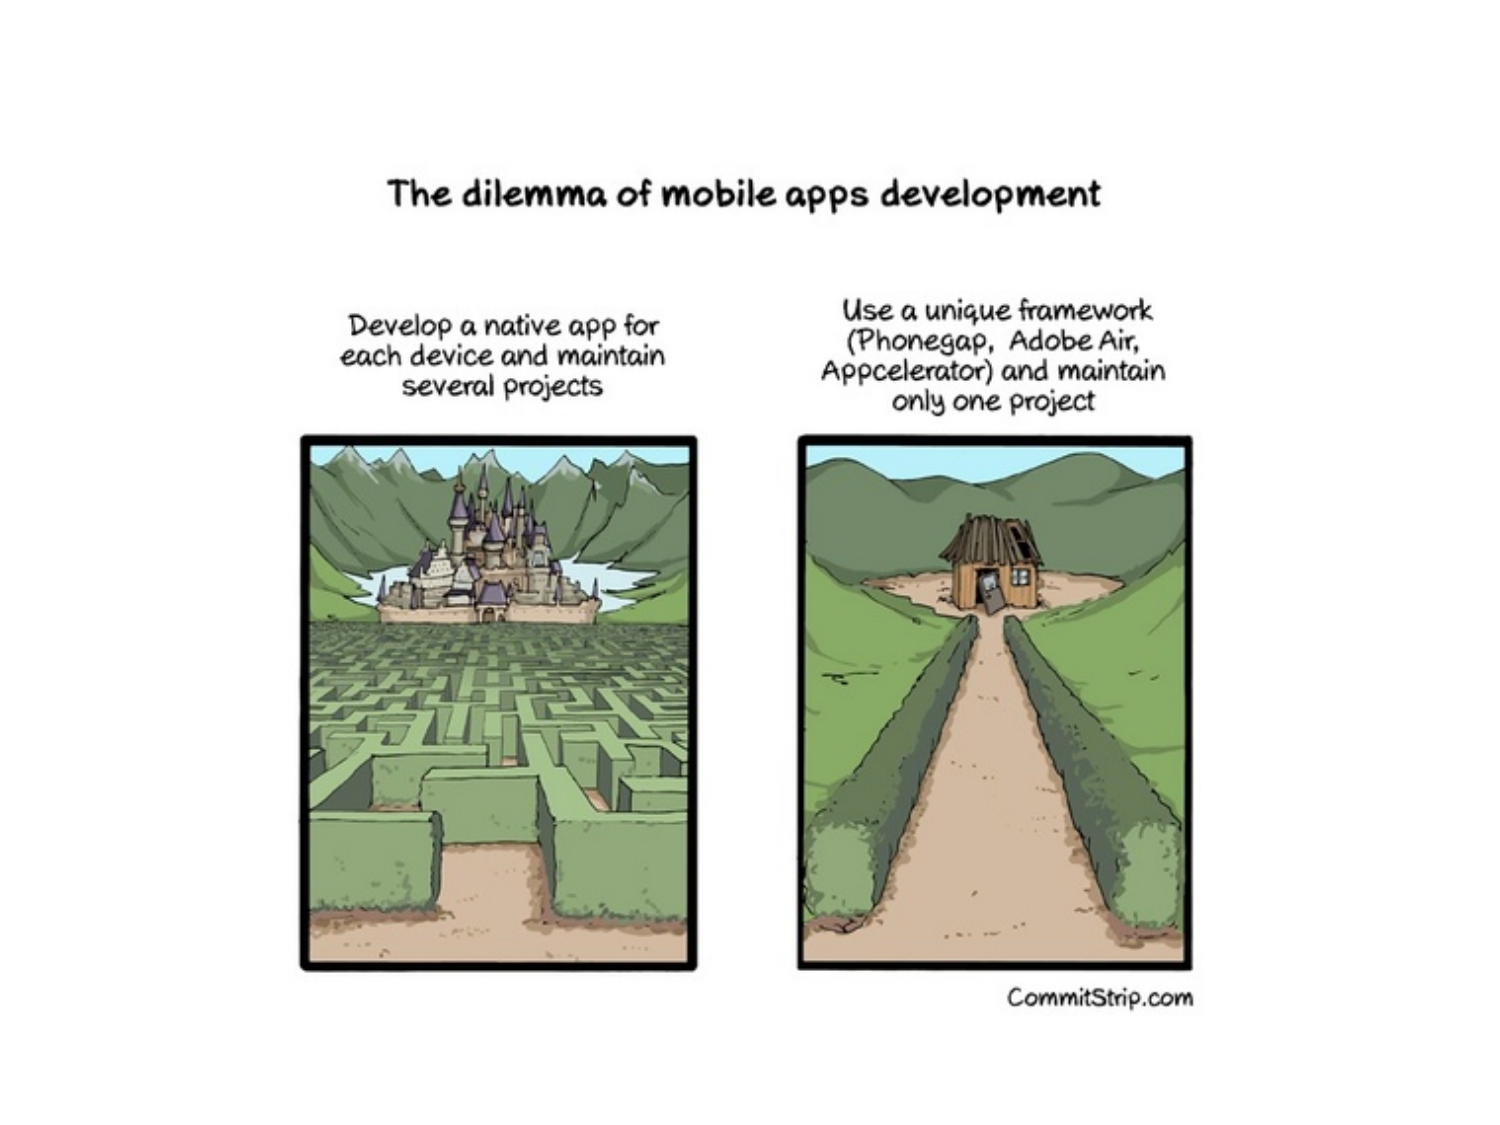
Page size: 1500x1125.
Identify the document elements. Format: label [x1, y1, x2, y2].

picture [271, 84, 1229, 1041]
